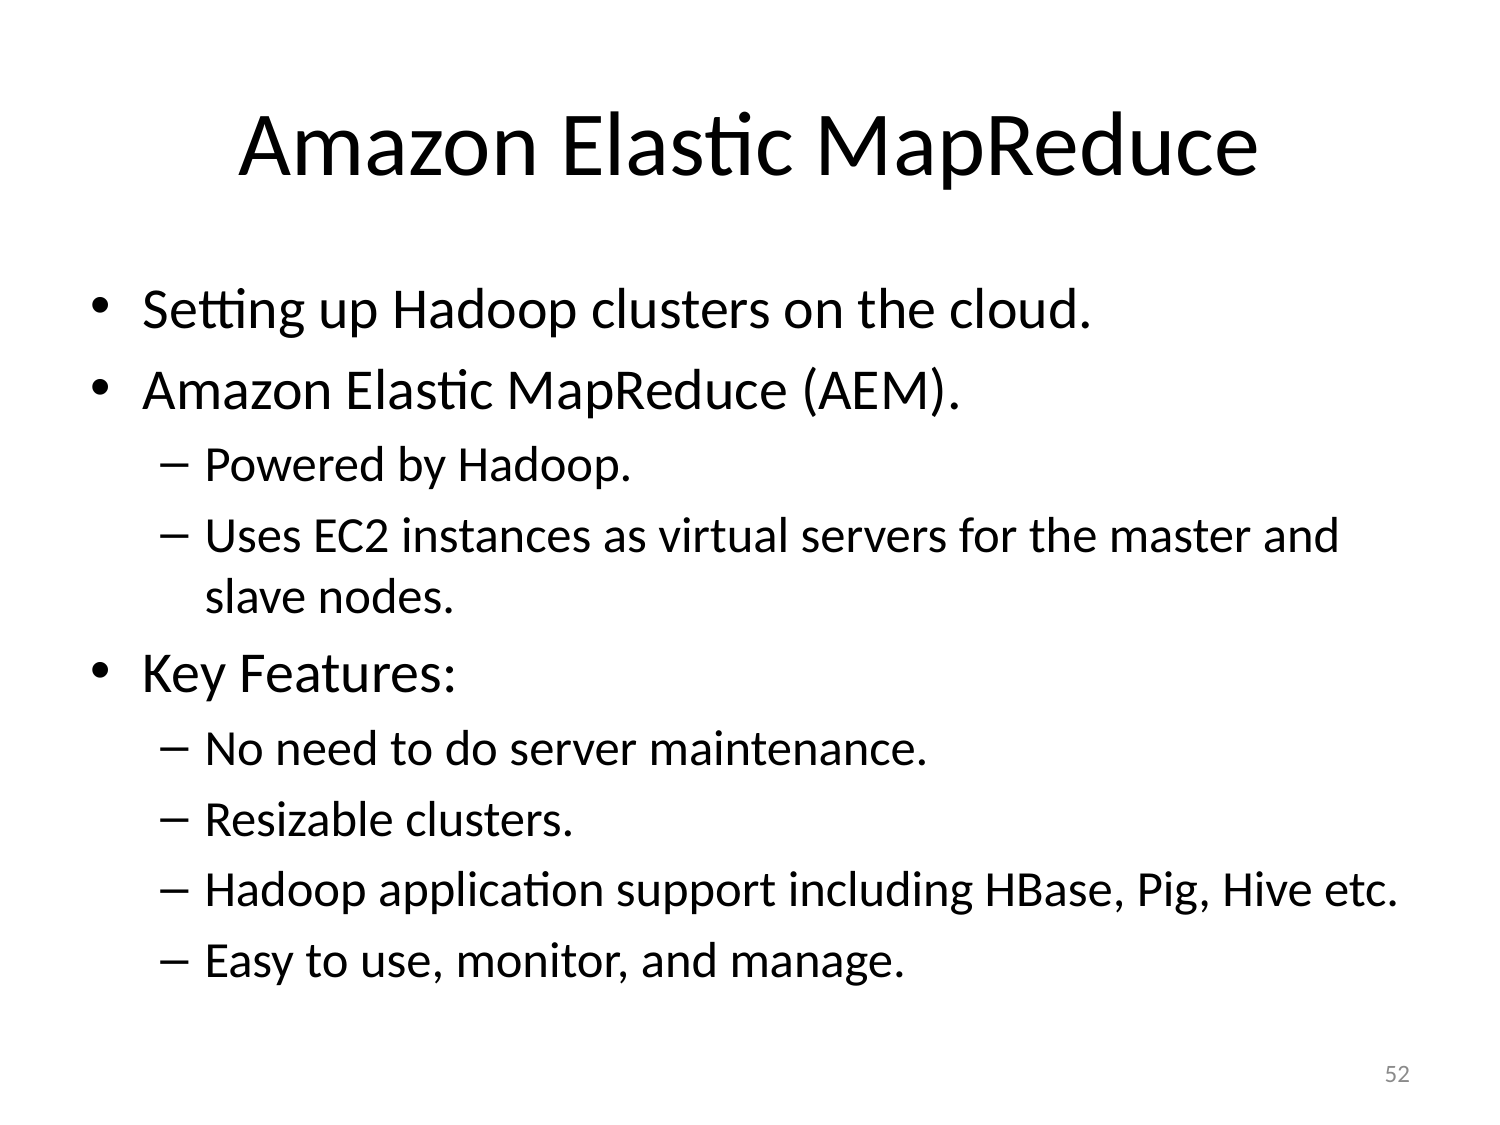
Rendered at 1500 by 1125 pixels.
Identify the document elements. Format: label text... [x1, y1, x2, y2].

list Setting up Hadoop clusters on the cloud. Amazon Elastic MapReduce (AEM). Powered by Hadoop. Uses EC2 instances as virtual servers for the master and slave nodes. Key Features: No need to do server maintenance. Resizable clusters. Hadoop application support including HBase, Pig, Hive etc. Easy to use, monitor, and manage. [75, 262, 1425, 1005]
title Amazon Elastic MapReduce [75, 45, 1425, 233]
slide_number 52 [1074, 1042, 1425, 1103]
